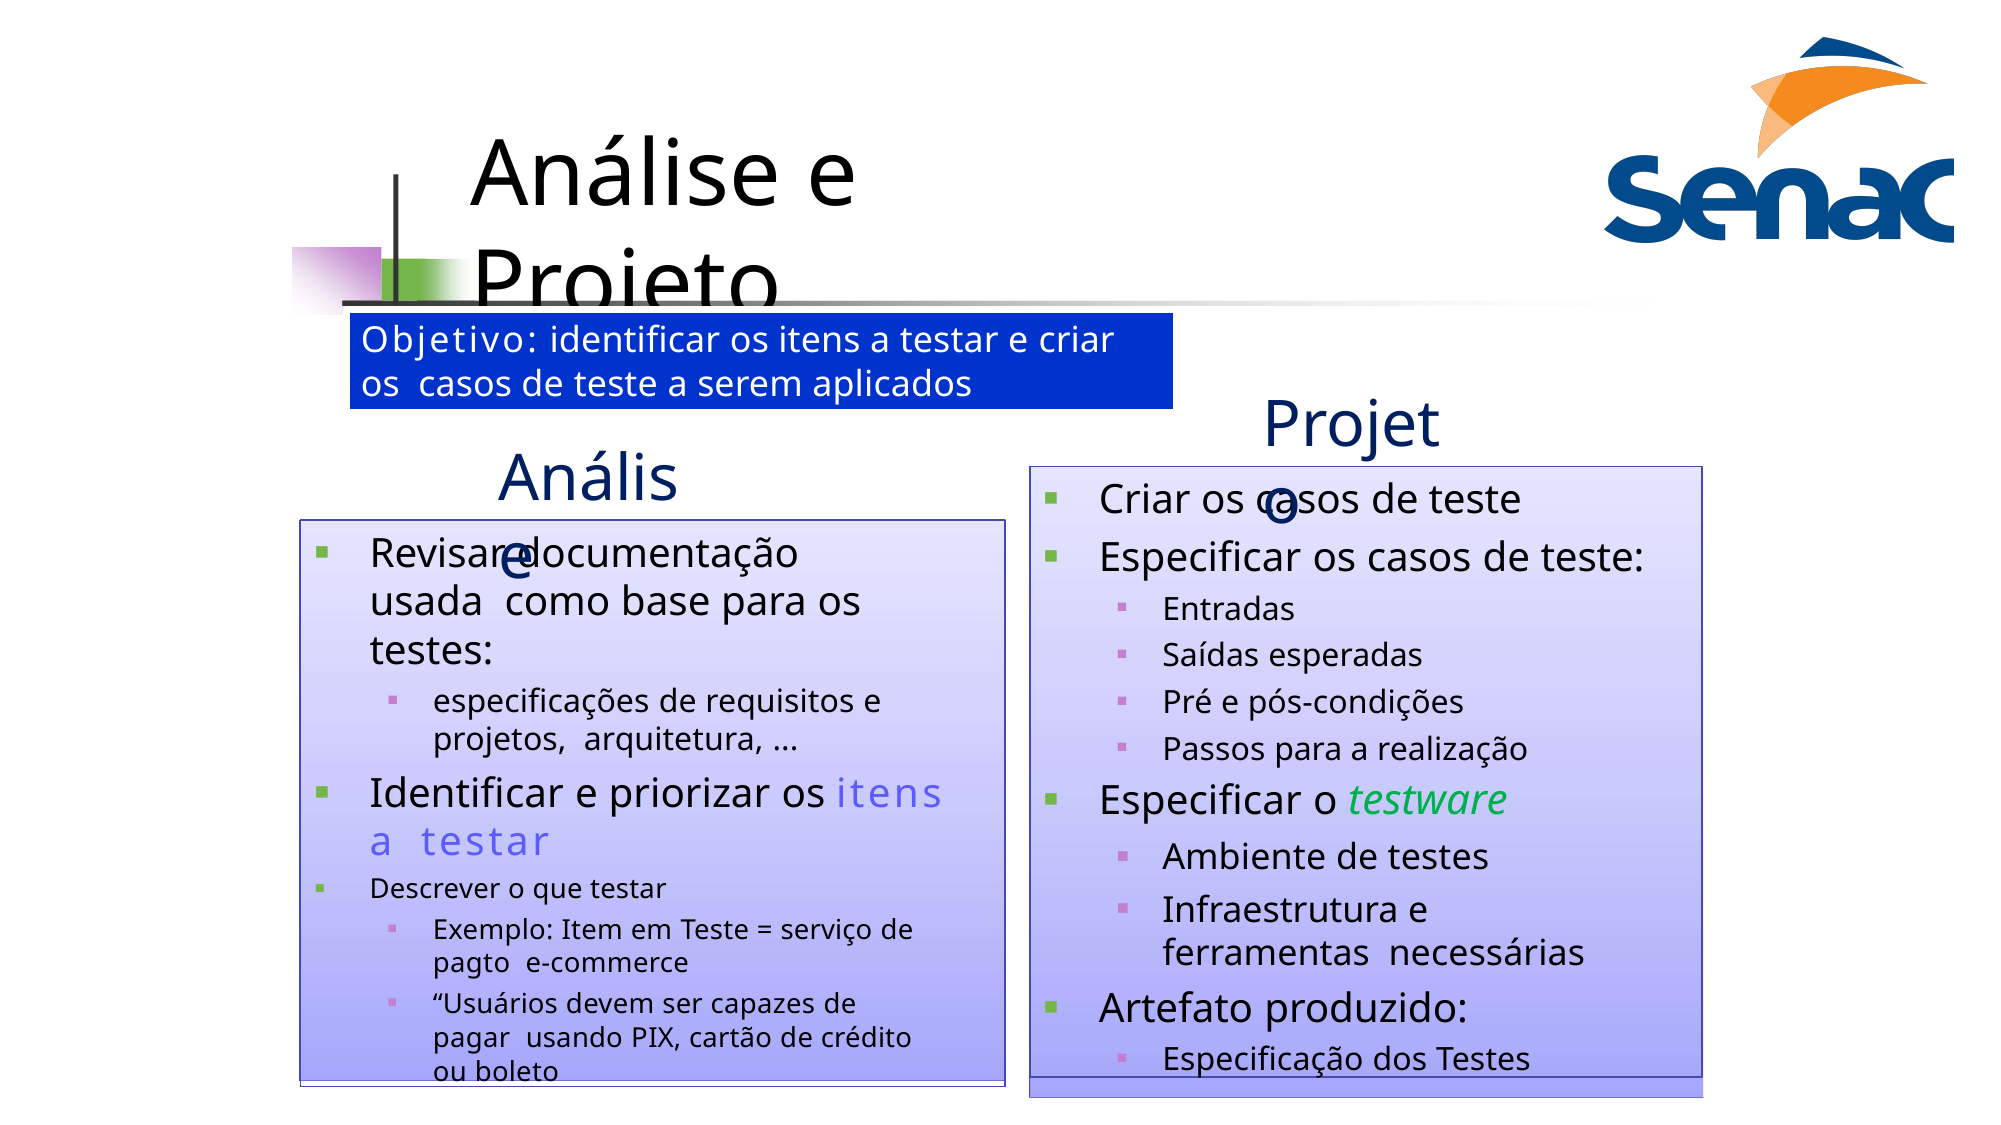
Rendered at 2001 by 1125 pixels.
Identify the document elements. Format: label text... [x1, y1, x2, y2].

title Análise e Projeto [468, 111, 1130, 174]
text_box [343, 306, 1179, 416]
text_box Análise [496, 434, 713, 519]
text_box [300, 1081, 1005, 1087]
picture [1604, 37, 1954, 243]
text_box Projeto [1260, 379, 1469, 465]
picture [299, 519, 1006, 1081]
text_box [292, 174, 1653, 335]
picture [1029, 465, 1704, 1098]
